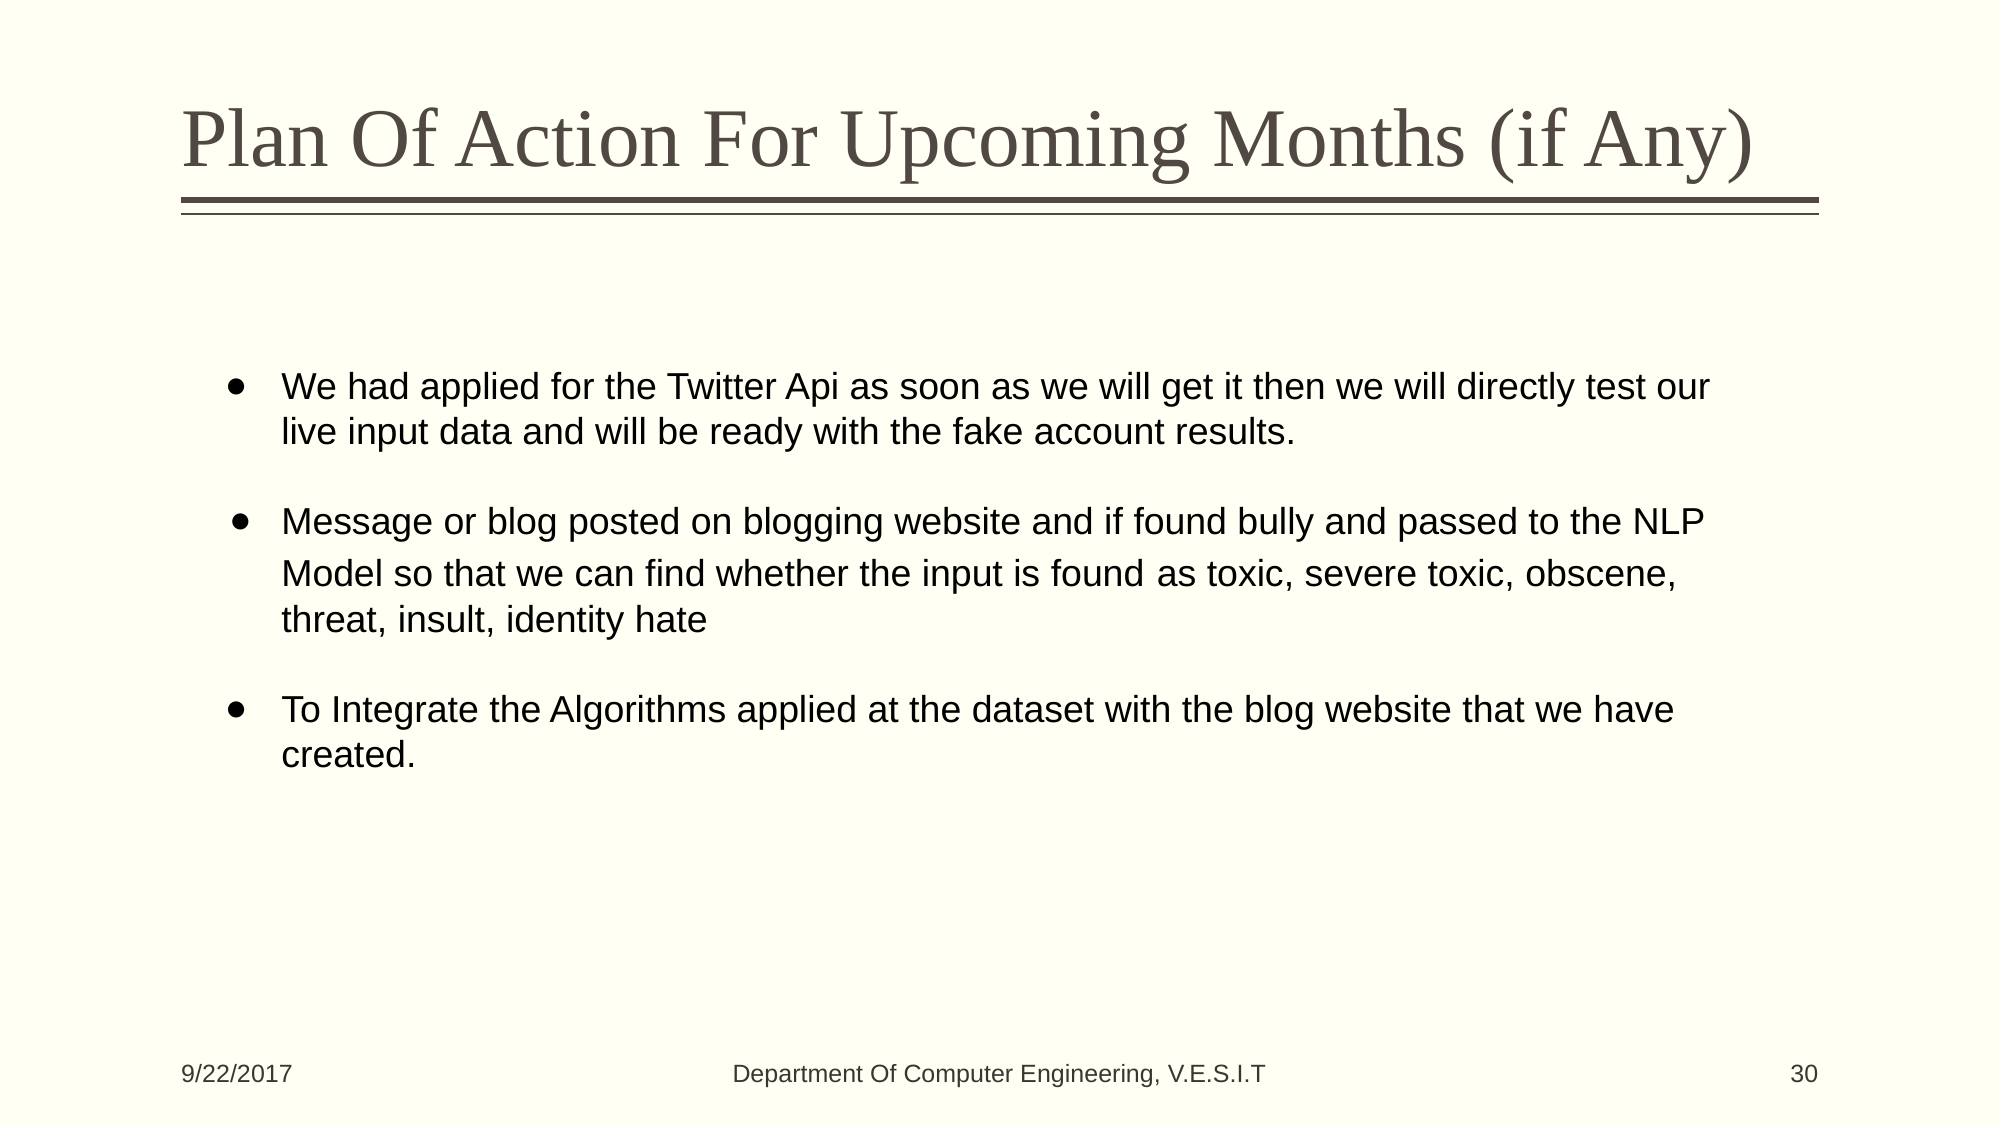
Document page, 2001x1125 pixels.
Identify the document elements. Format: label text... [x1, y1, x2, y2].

text_box We had applied for the Twitter Api as soon as we will get it then we will directly test our live input data and will be ready with the fake account results. Message or blog posted on blogging website and if found bully and passed to the NLP Model so that we can find whether the input is found as toxic, severe toxic, obscene, threat, insult, identity hate To Integrate the Algorithms applied at the dataset with the blog website that we have created. [191, 347, 1776, 825]
slide_number ‹#› [1518, 1042, 1819, 1103]
title Plan Of Action For Upcoming Months (if Any) [181, 12, 1819, 193]
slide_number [181, 1042, 482, 1103]
footer Department Of Computer Engineering, V.E.S.I.T [482, 1042, 1518, 1103]
